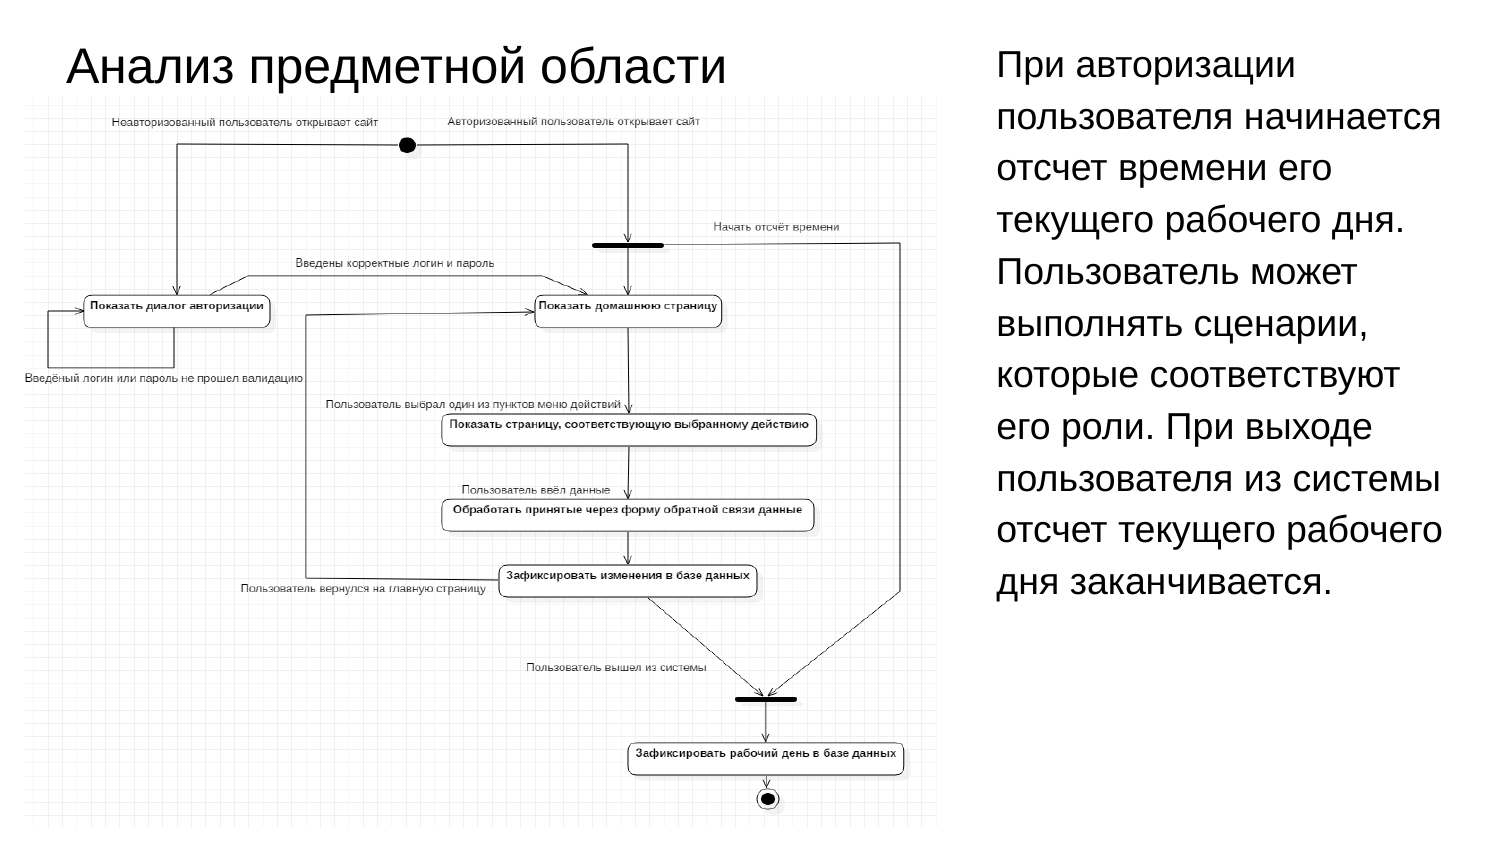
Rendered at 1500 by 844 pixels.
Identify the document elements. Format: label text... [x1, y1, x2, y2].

title Анализ предметной области [51, 18, 962, 97]
picture [25, 96, 938, 828]
list При авторизации пользователя начинается отсчет времени его текущего рабочего дня. Пользователь может выполнять сценарии, которые соответствуют его роли. При выходе пользователя из системы отсчет текущего рабочего дня заканчивается. [962, 18, 1475, 805]
